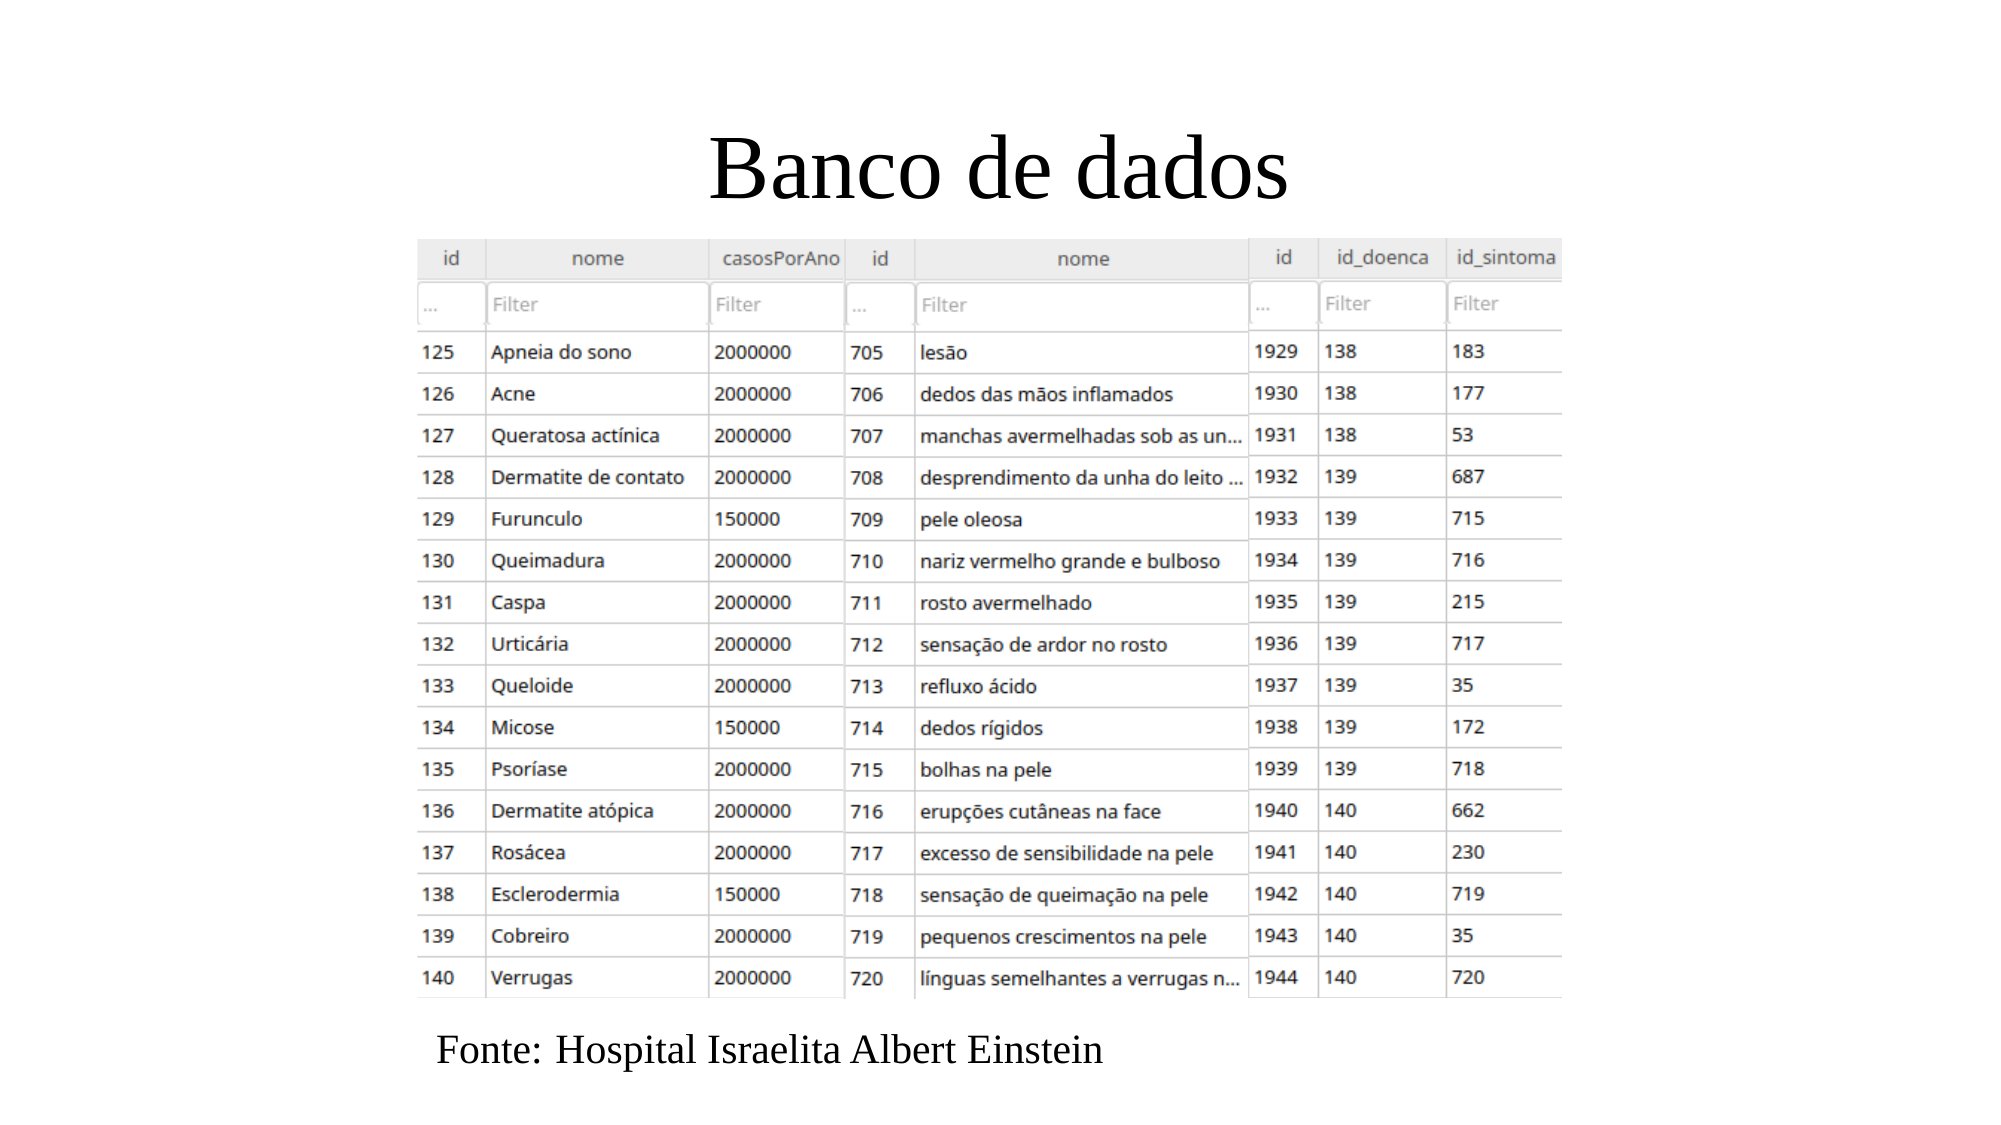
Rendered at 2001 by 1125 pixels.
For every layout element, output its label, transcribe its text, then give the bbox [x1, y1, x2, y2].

list Fonte: Hospital Israelita Albert Einstein [421, 1016, 1544, 1096]
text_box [417, 238, 1562, 999]
title Banco de dados [137, 62, 1863, 280]
